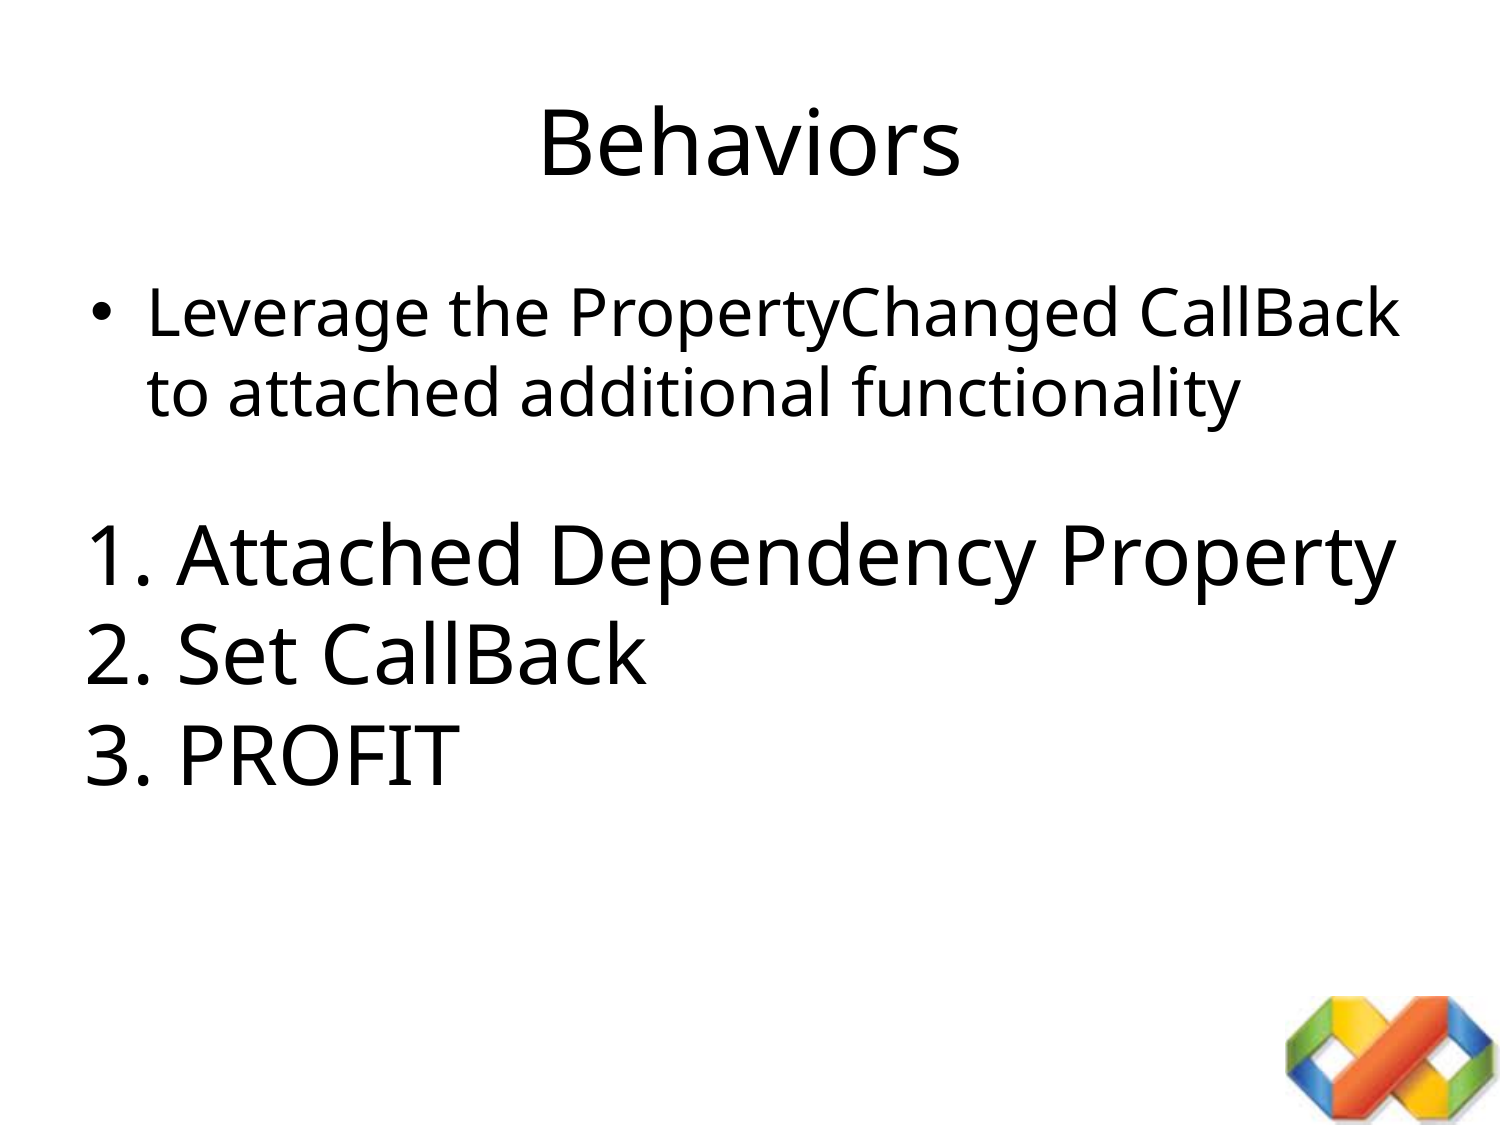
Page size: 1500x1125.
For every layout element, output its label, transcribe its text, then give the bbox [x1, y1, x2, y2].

picture [1285, 996, 1500, 1125]
text_box Attached Dependency Property Set CallBack PROFIT [70, 494, 1413, 810]
title Behaviors [75, 45, 1425, 233]
list Leverage the PropertyChanged CallBack to attached additional functionality [75, 262, 1425, 1005]
